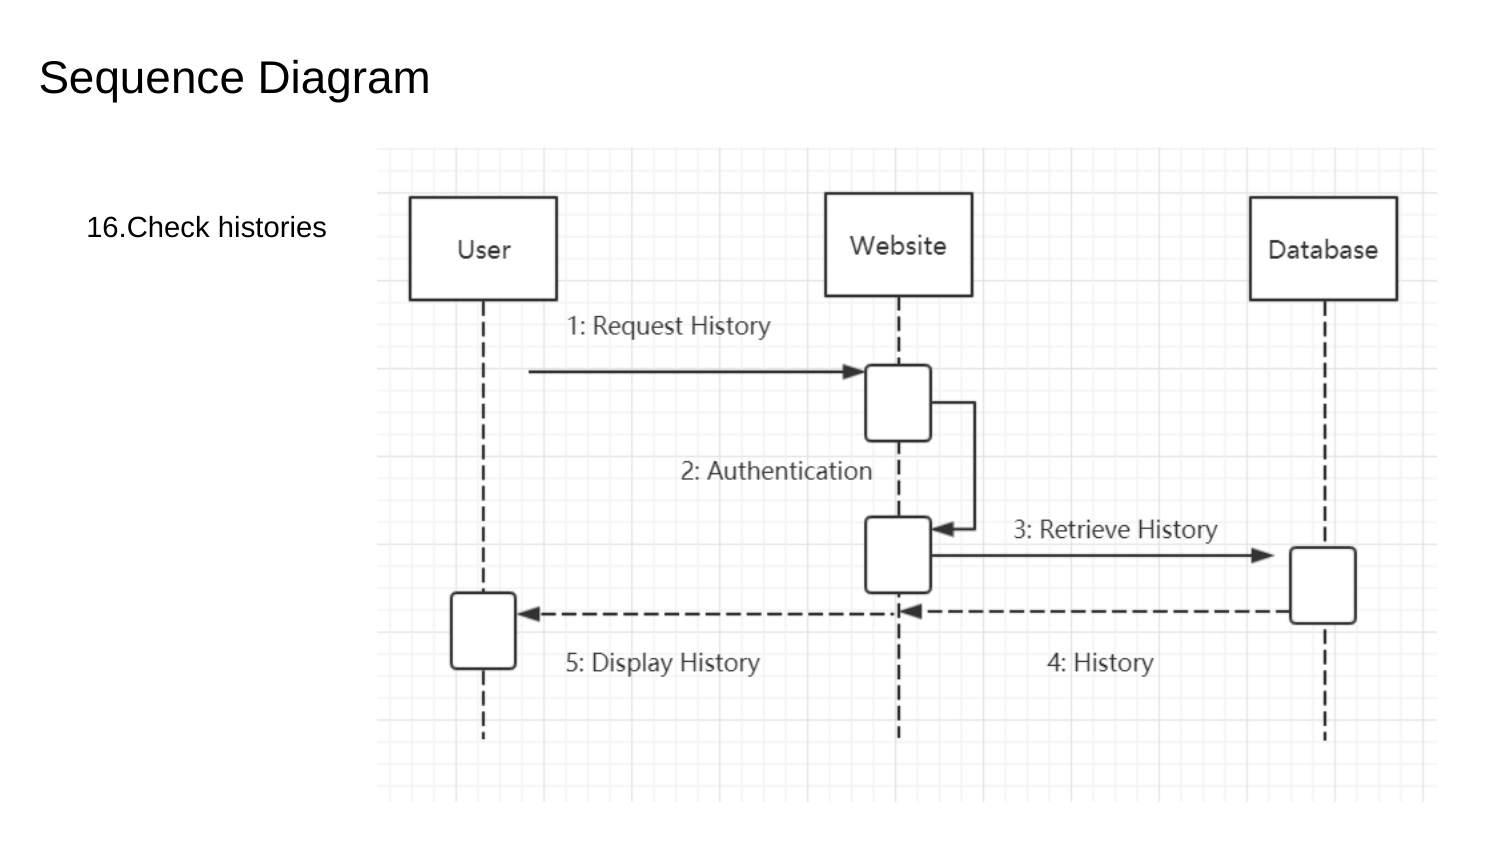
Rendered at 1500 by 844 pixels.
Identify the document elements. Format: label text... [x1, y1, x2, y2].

picture [377, 147, 1437, 802]
text_box 16.Check histories [71, 193, 372, 288]
text_box Sequence Diagram [23, 32, 722, 148]
